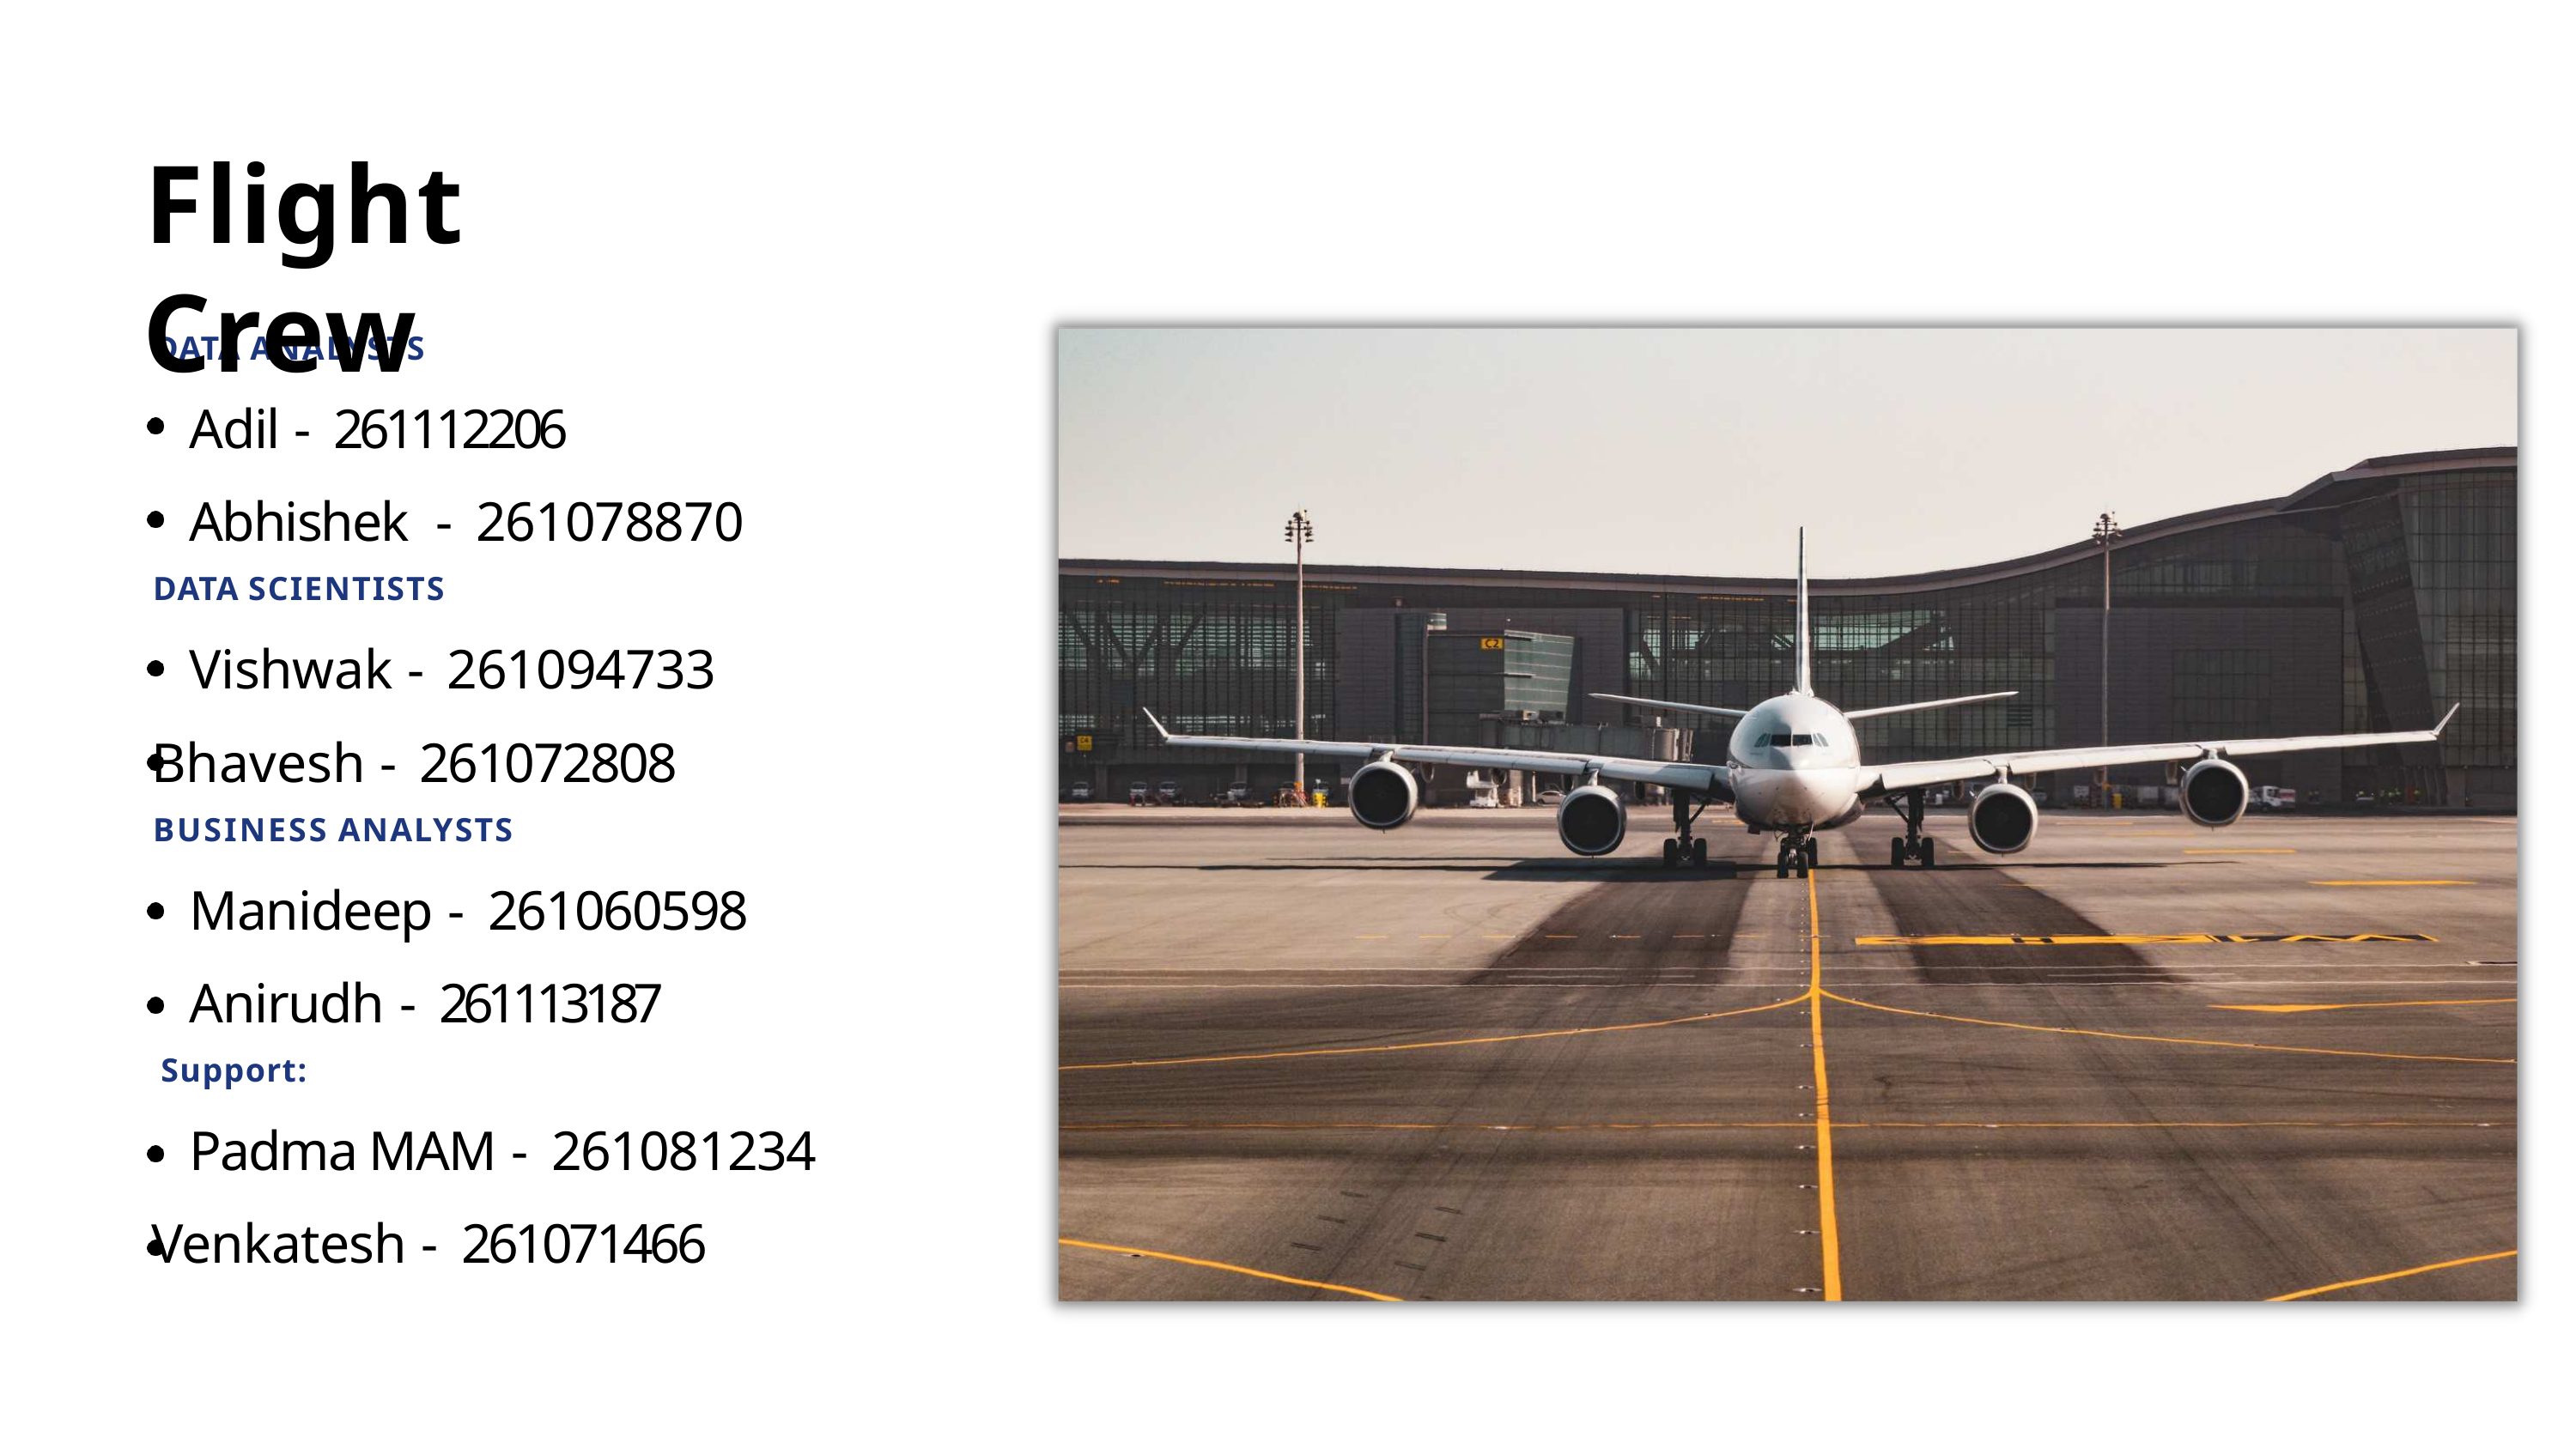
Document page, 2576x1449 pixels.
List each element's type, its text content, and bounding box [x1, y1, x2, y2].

picture [147, 511, 164, 528]
picture [1035, 301, 2541, 1328]
picture [147, 1239, 164, 1257]
text_box DATA ANALYSTS Adil - 261112206 Abhishek - 261078870 DATA SCIENTISTS Vishwak - 261094733 Bhavesh - 261072808 BUSINESS ANALYSTS Manideep - 261060598 Anirudh - 261113187 Support: Padma MAM - 261081234 Venkatesh - 261071466 [151, 327, 927, 1275]
picture [147, 754, 164, 771]
picture [147, 997, 164, 1014]
picture [147, 659, 164, 677]
title Flight Crew [143, 136, 762, 270]
picture [147, 902, 164, 919]
picture [147, 1145, 164, 1162]
picture [147, 417, 164, 434]
